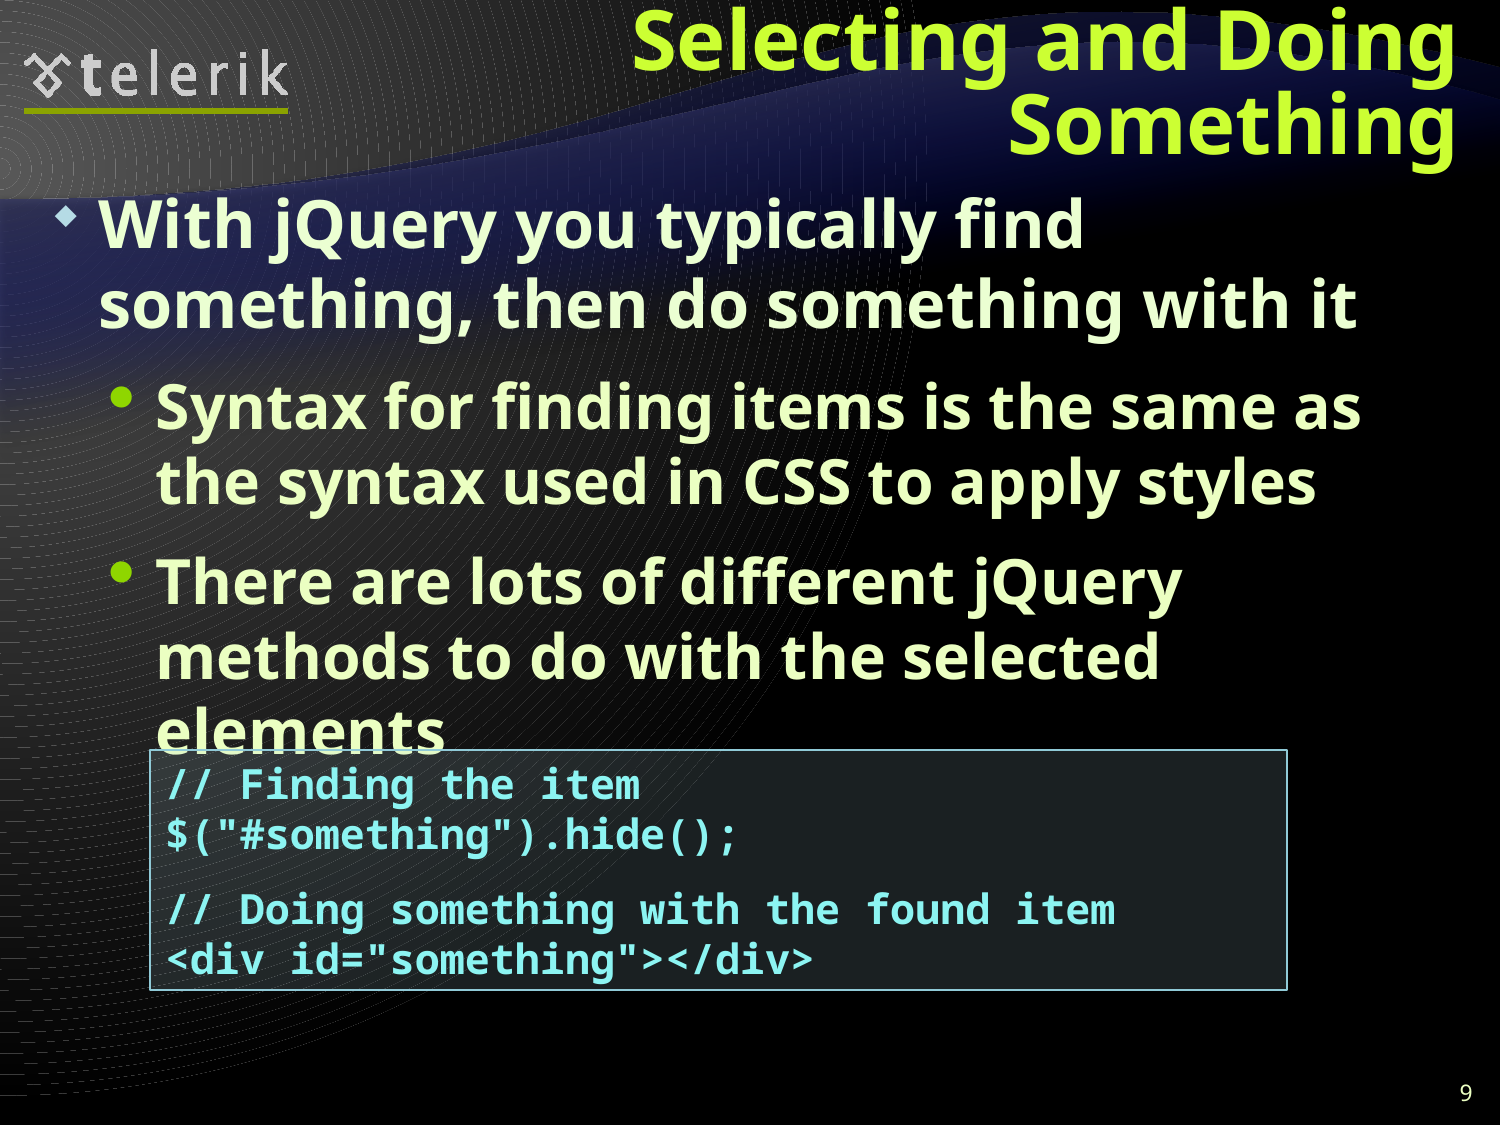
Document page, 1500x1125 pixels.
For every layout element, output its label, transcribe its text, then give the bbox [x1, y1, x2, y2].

picture [24, 49, 288, 114]
text_box // Finding the item $("#something").hide(); // Doing something with the found item <div id="something"></div> [149, 750, 1288, 990]
slide_number 9 [1412, 1074, 1488, 1113]
title Selecting and Doing Something [300, 12, 1475, 163]
list With jQuery you typically find something, then do something with it Syntax for finding items is the same as the syntax used in CSS to apply styles There are lots of different jQuery methods to do with the selected elements [37, 174, 1463, 1100]
